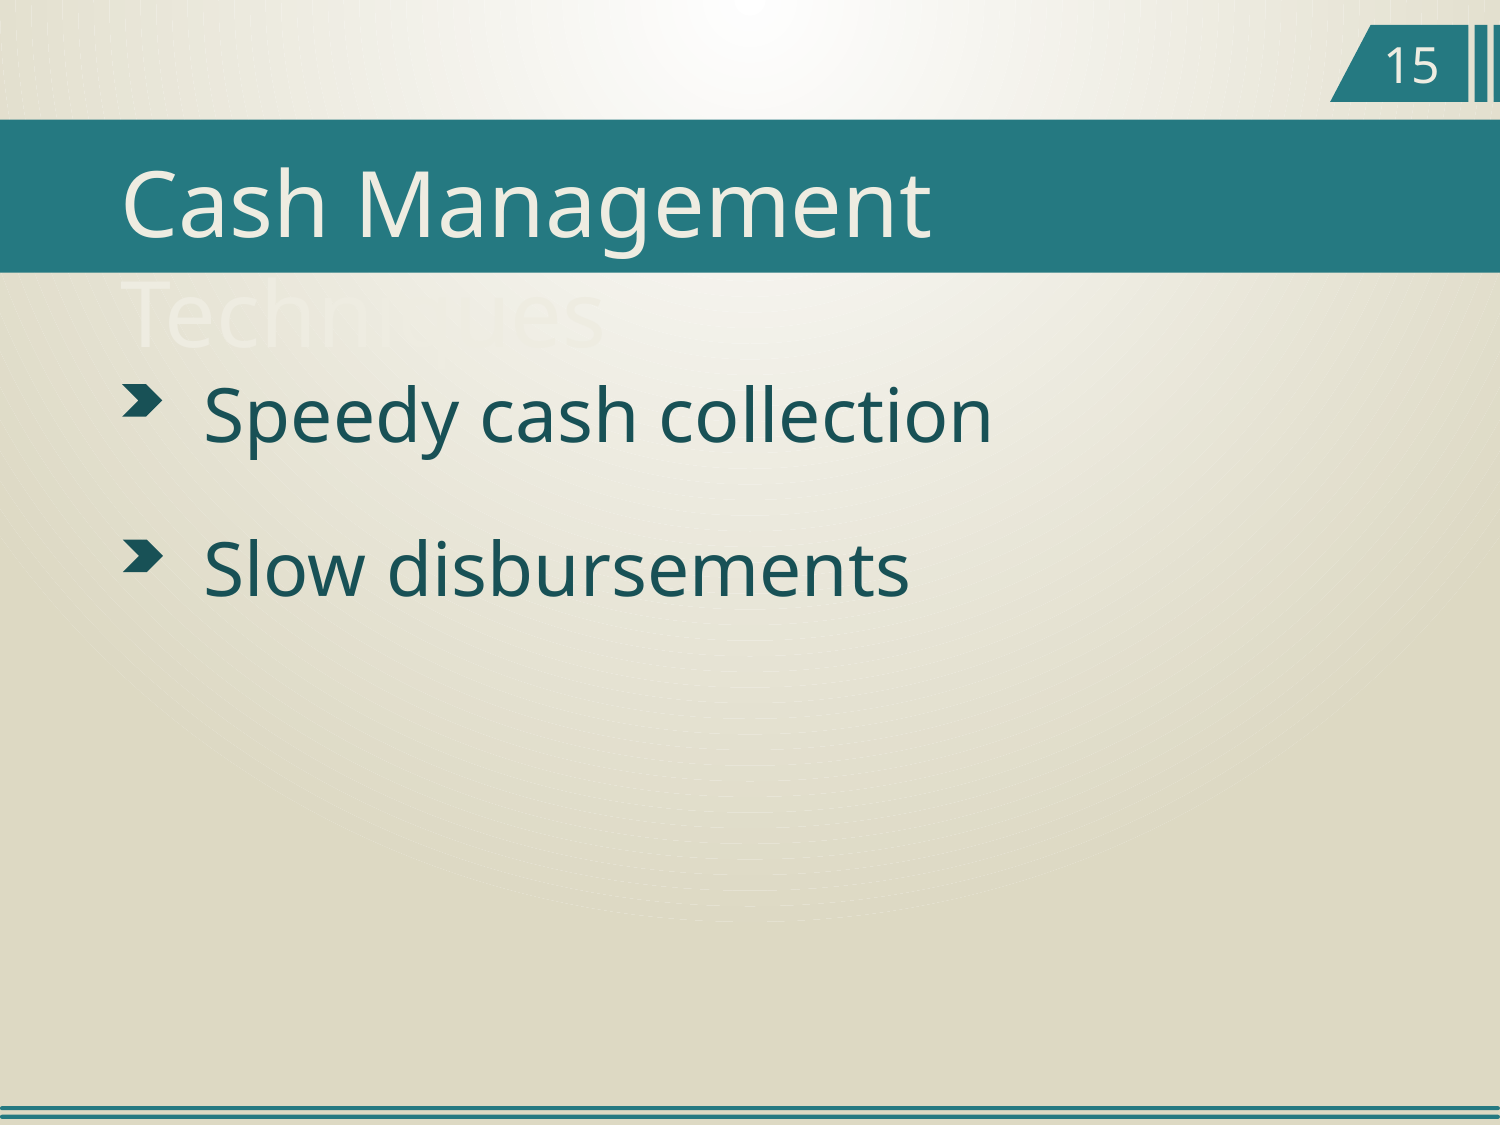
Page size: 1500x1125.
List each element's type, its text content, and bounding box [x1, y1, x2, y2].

text_box Cash Management Techniques [105, 138, 1428, 373]
text_box [120, 538, 165, 574]
text_box [119, 383, 164, 418]
text_box Slow disbursements [188, 468, 1323, 619]
text_box 15 [1368, 25, 1459, 101]
text_box Speedy cash collection [188, 314, 1323, 465]
